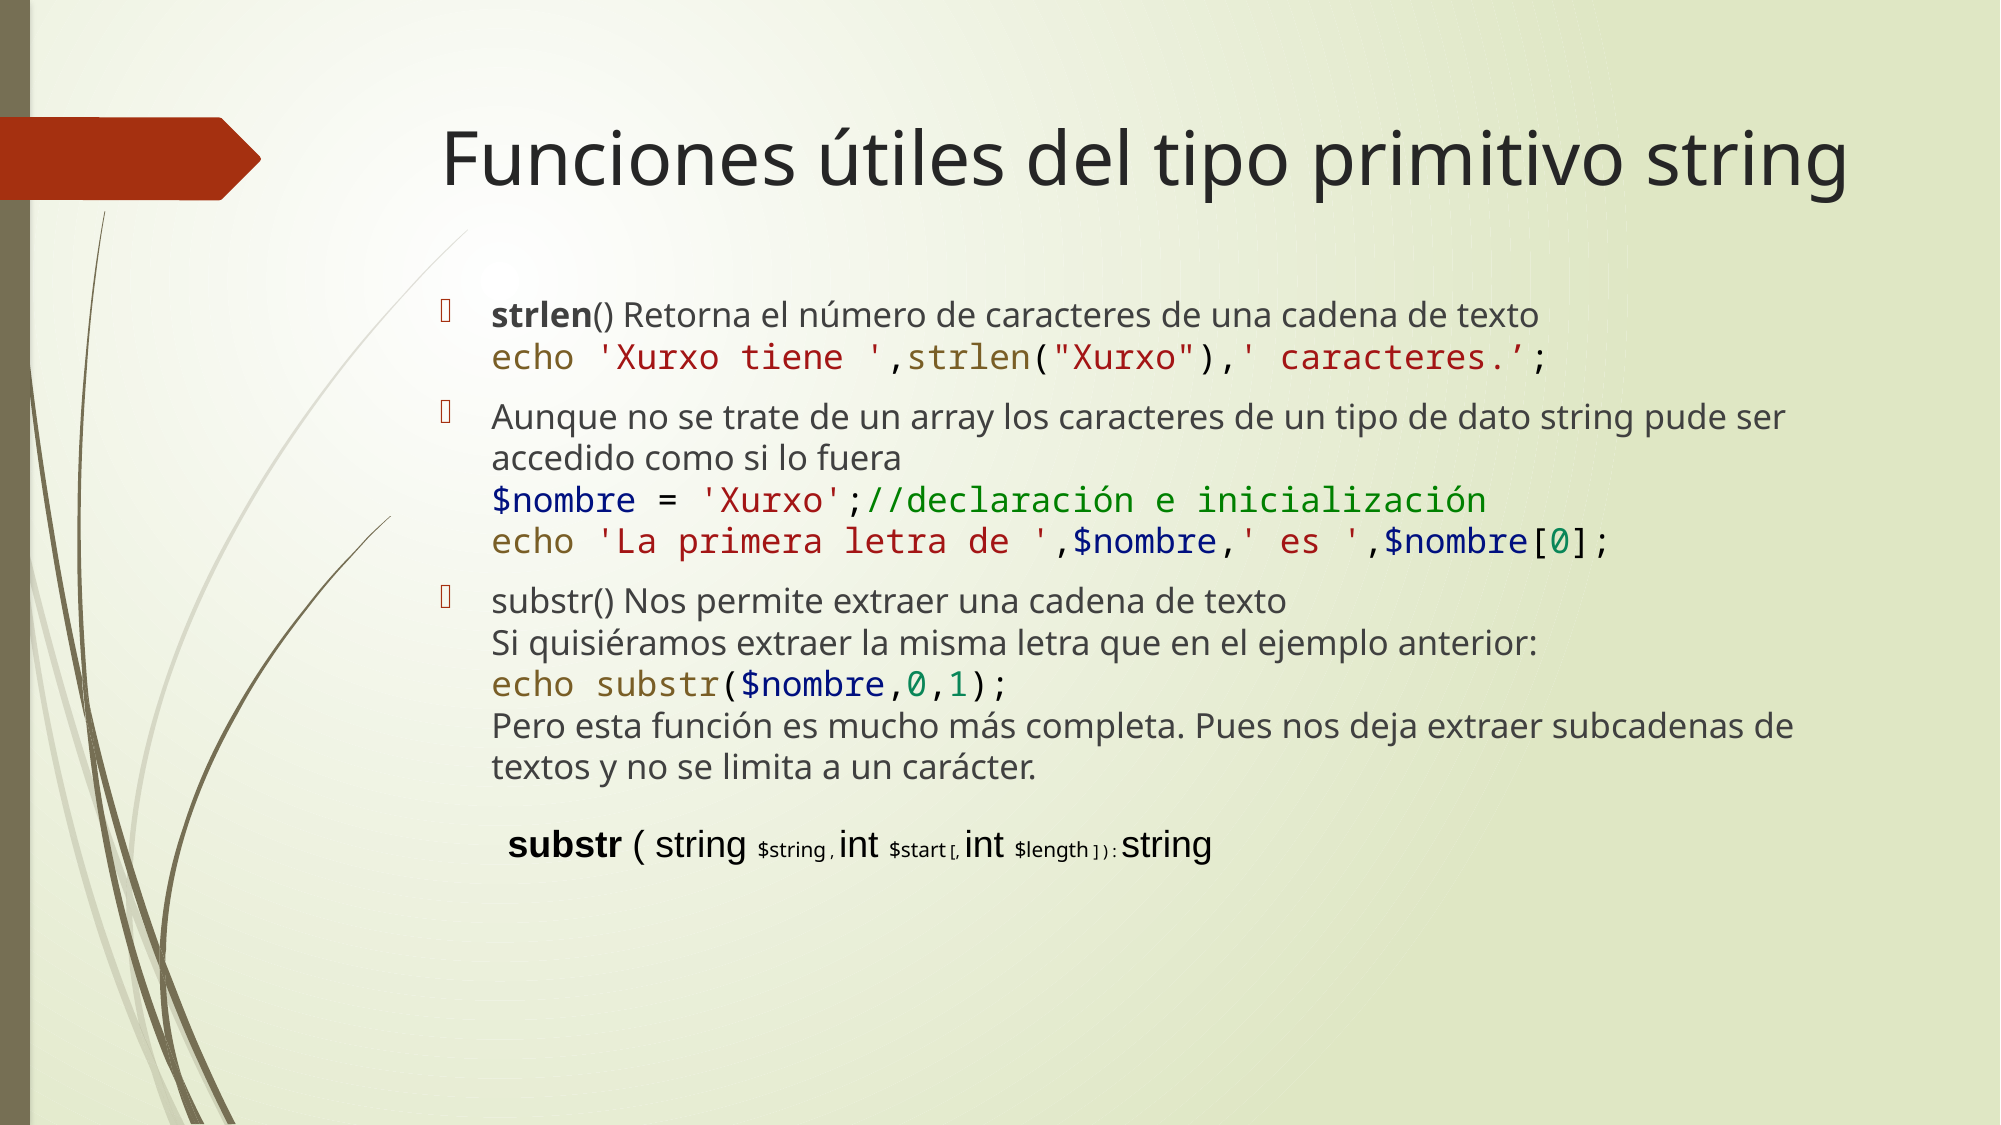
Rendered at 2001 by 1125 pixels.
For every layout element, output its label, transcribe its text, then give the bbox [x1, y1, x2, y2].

list strlen() Retorna el número de caracteres de una cadena de texto echo 'Xurxo tiene ',strlen("Xurxo"),' caracteres.’; Aunque no se trate de un array los caracteres de un tipo de dato string pude ser accedido como si lo fuera $nombre = 'Xurxo';//declaración e inicialización echo 'La primera letra de ',$nombre,' es ',$nombre[0]; substr() Nos permite extraer una cadena de texto Si quisiéramos extraer la misma letra que en el ejemplo anterior: echo substr($nombre,0,1); Pero esta función es mucho más completa. Pues nos deja extraer subcadenas de textos y no se limita a un carácter. [424, 285, 1888, 840]
title Funciones útiles del tipo primitivo string [425, 102, 1888, 285]
text_box substr ( string $string , int $start [, int $length ] ) : string [492, 812, 1466, 873]
